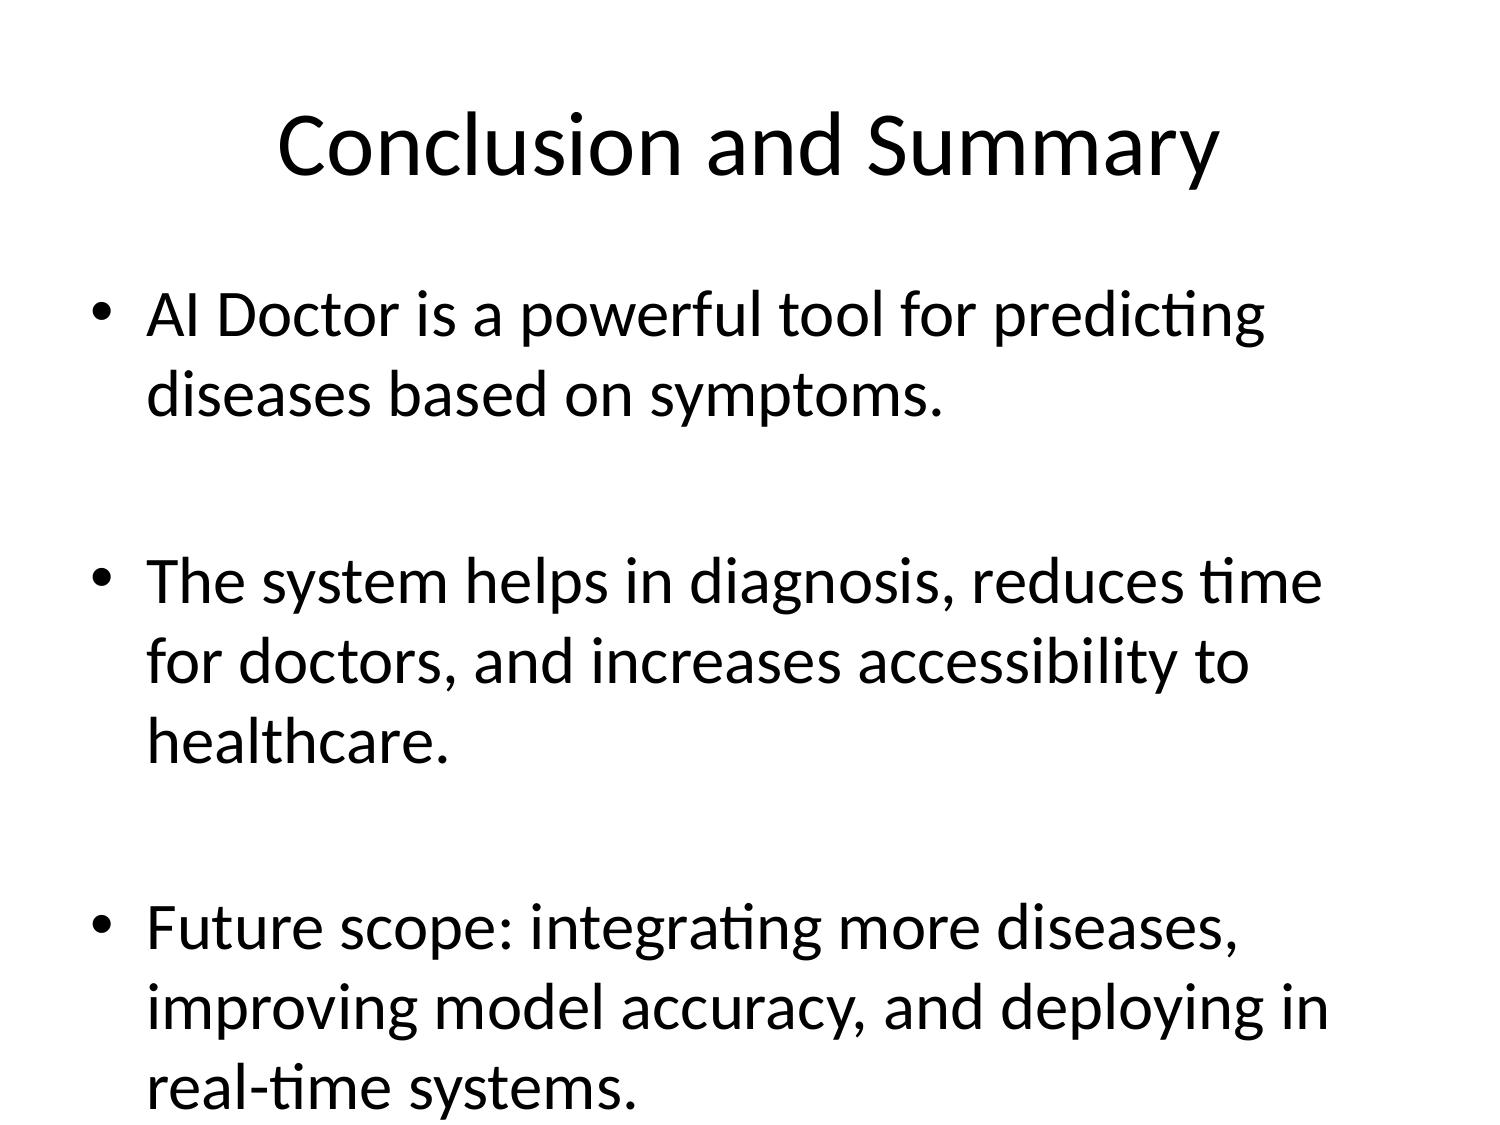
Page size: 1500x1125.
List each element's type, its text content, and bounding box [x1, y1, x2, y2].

title Conclusion and Summary [75, 45, 1425, 233]
list AI Doctor is a powerful tool for predicting diseases based on symptoms. The system helps in diagnosis, reduces time for doctors, and increases accessibility to healthcare. Future scope: integrating more diseases, improving model accuracy, and deploying in real-time systems. [75, 262, 1425, 1005]
